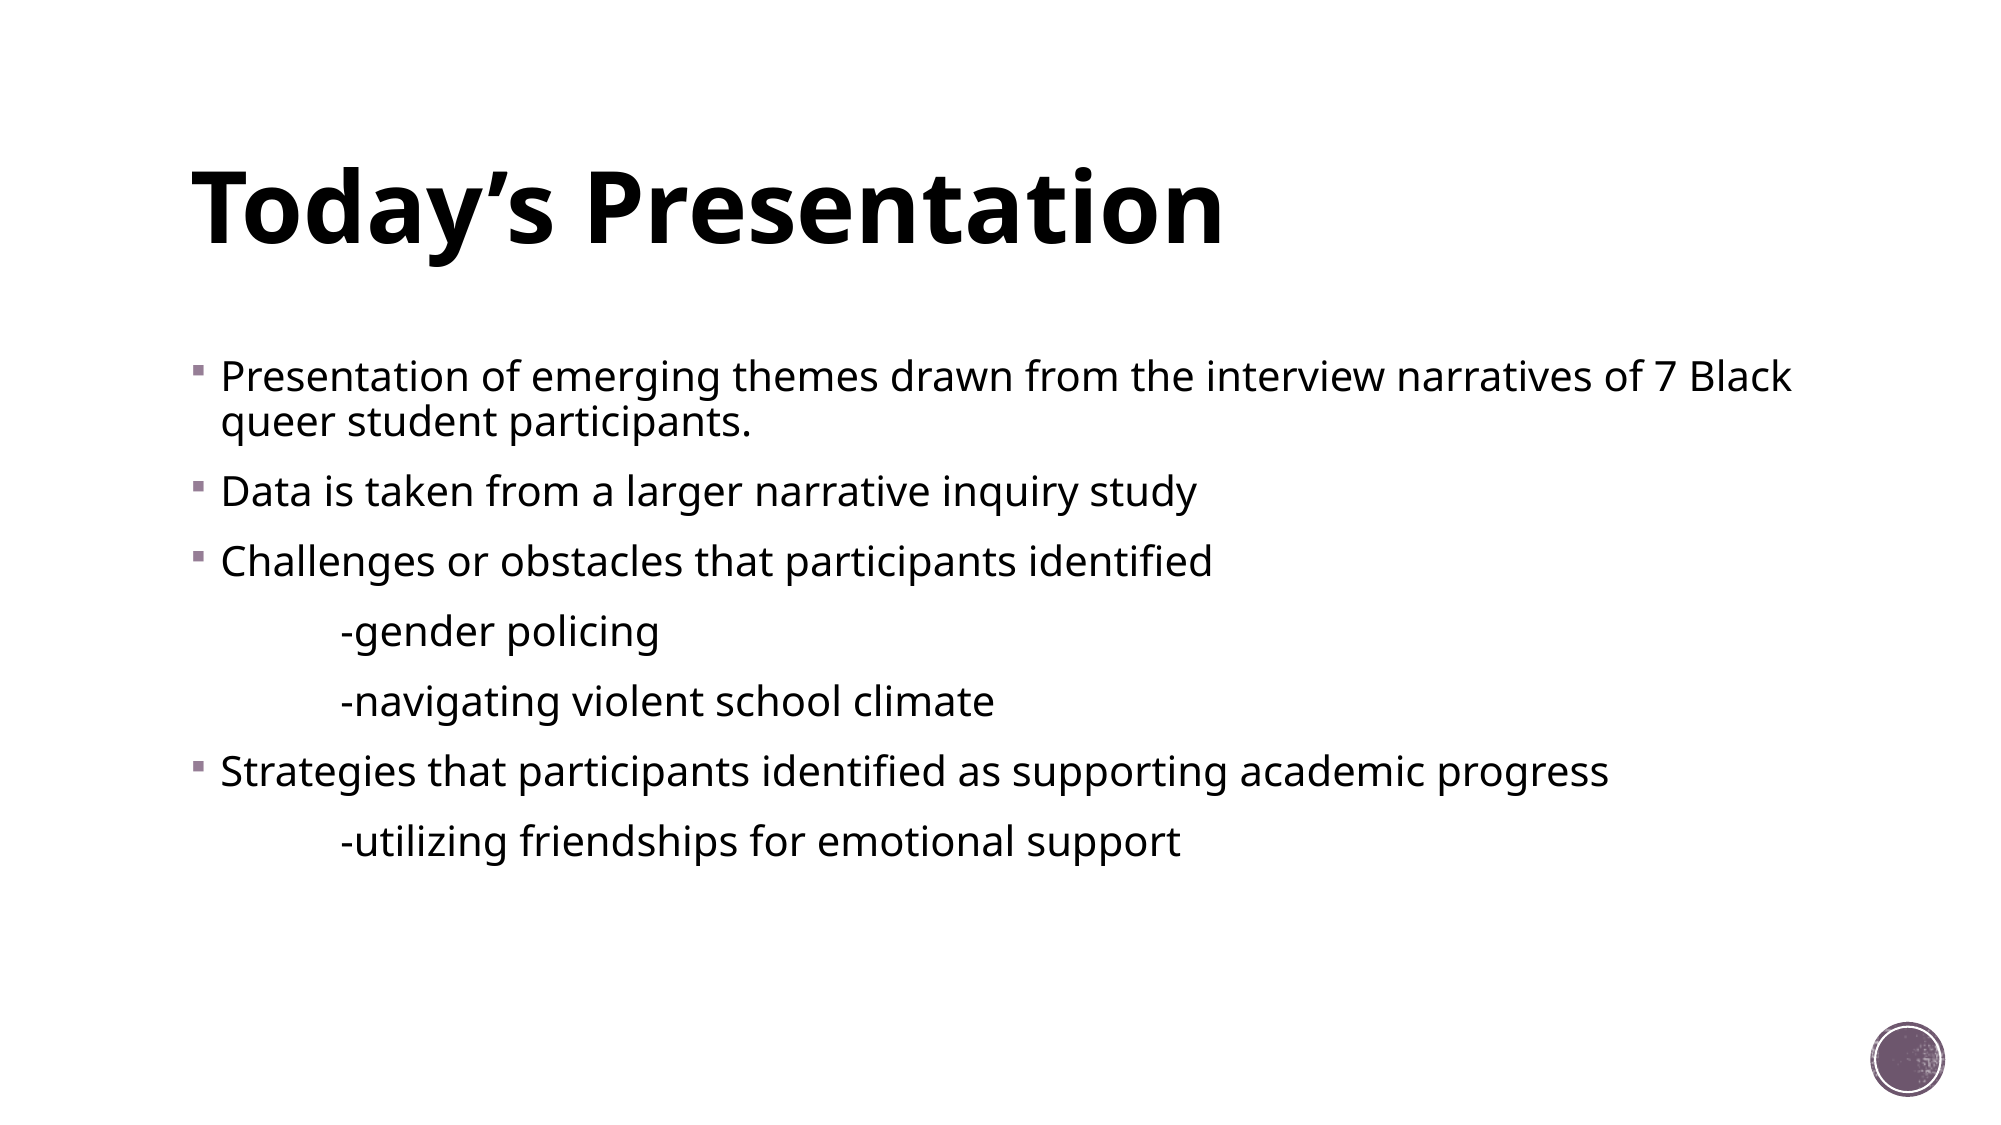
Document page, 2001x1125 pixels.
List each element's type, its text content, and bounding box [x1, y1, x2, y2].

title Today’s Presentation [175, 79, 1826, 344]
list Presentation of emerging themes drawn from the interview narratives of 7 Black queer student participants. Data is taken from a larger narrative inquiry study Challenges or obstacles that participants identified -gender policing -navigating violent school climate Strategies that participants identified as supporting academic progress -utilizing friendships for emotional support [175, 348, 1826, 1013]
